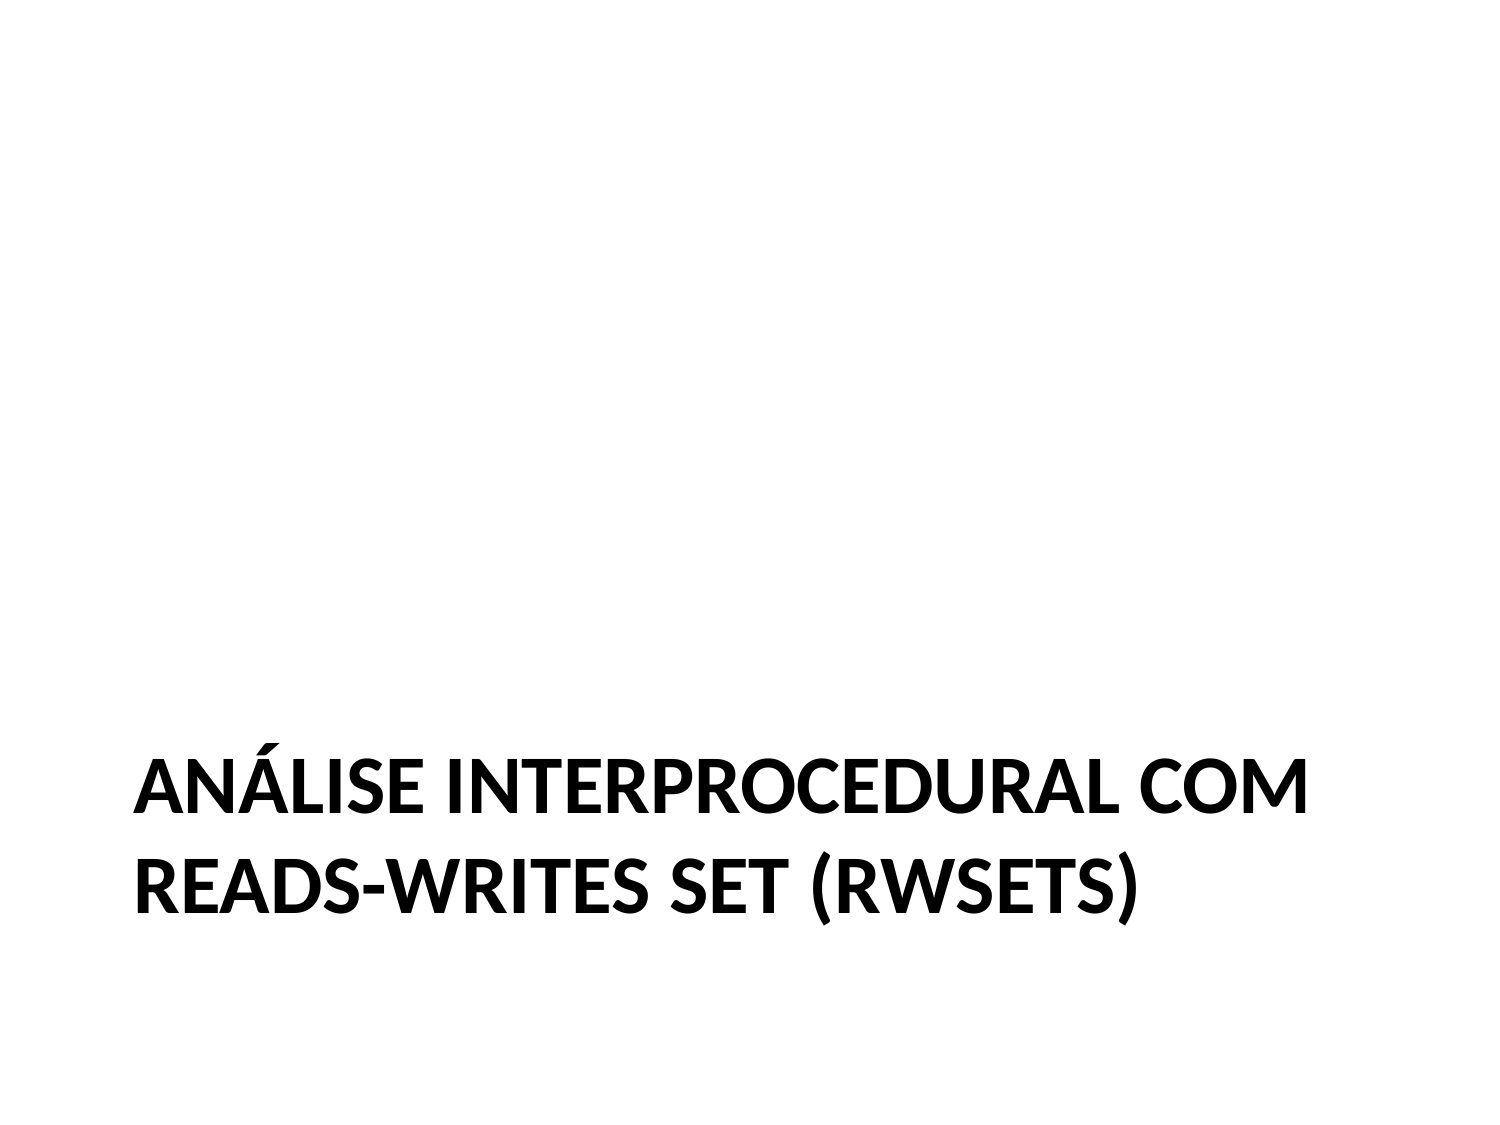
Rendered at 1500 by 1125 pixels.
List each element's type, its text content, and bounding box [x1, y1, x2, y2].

title Análise interprocedural com Reads-writes set (RWSETS) [118, 722, 1394, 947]
